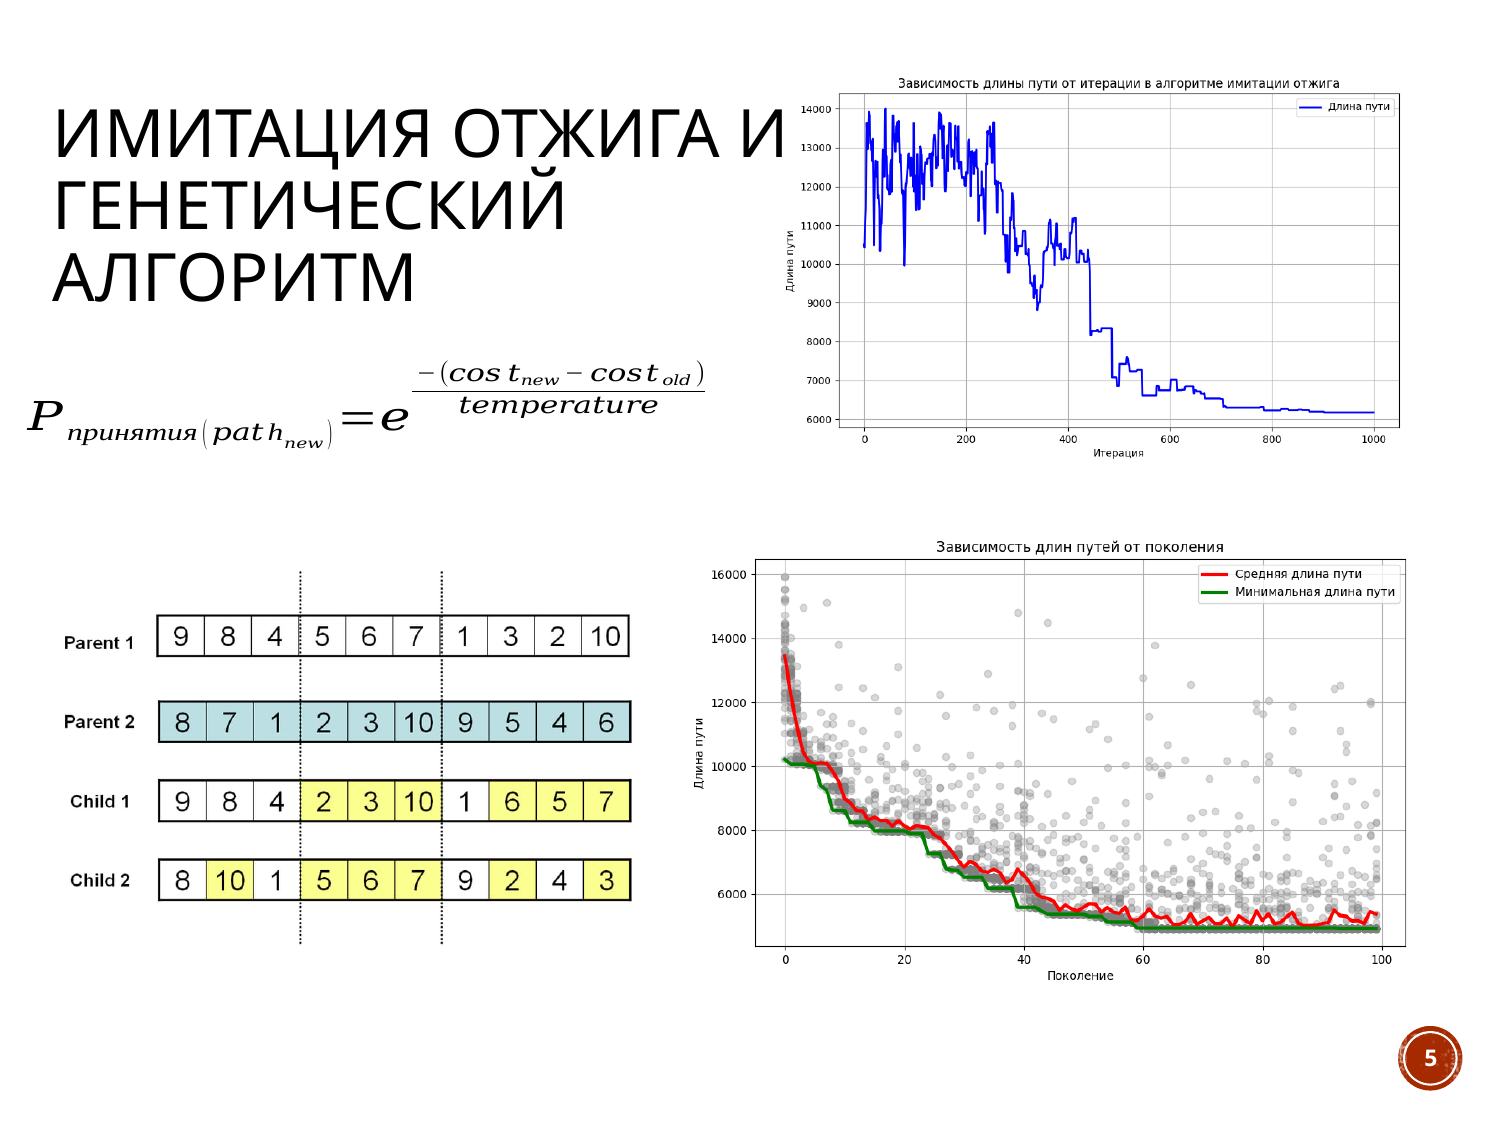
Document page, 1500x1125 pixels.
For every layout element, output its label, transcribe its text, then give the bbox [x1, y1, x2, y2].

picture [650, 498, 1489, 1001]
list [53, 536, 674, 963]
text_box [51, 289, 884, 677]
text_box Имитация отжига и Генетический алгоритм [37, 87, 747, 401]
picture [748, 66, 1471, 475]
slide_number 5 [1391, 1028, 1471, 1089]
